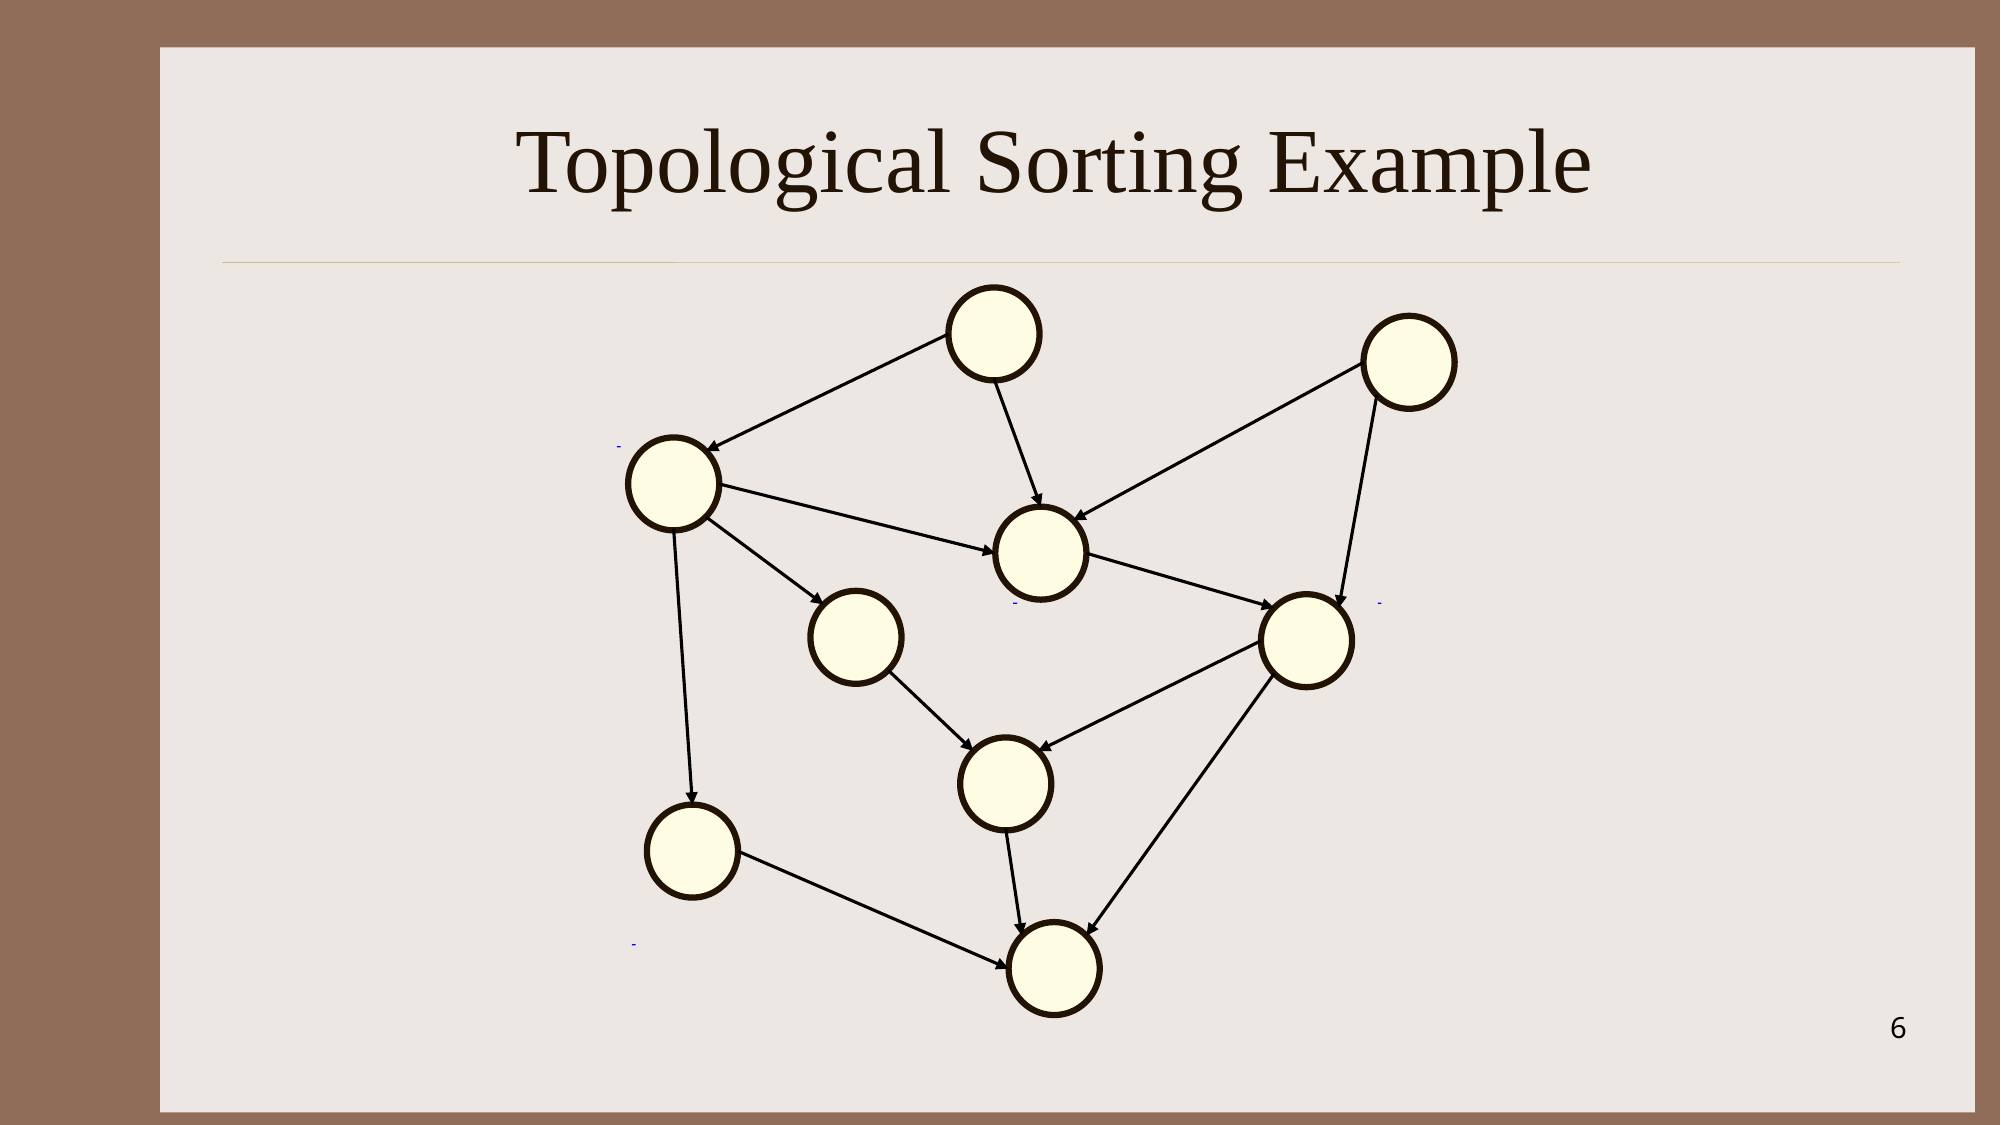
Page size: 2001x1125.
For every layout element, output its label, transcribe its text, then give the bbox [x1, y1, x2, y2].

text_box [1338, 398, 1377, 605]
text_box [1037, 640, 1258, 749]
text_box [628, 437, 720, 531]
text_box [810, 590, 902, 684]
text_box [960, 737, 1052, 831]
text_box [1072, 362, 1361, 518]
text_box [995, 506, 1087, 600]
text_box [673, 533, 693, 802]
slide_number 6 [1505, 1001, 1922, 1077]
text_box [1086, 676, 1275, 933]
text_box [705, 519, 824, 602]
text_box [1089, 553, 1275, 605]
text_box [740, 851, 1006, 969]
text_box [993, 383, 1042, 504]
title Topological Sorting Example [233, 62, 1900, 250]
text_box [1005, 833, 1023, 933]
text_box [1009, 922, 1100, 1016]
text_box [722, 483, 993, 554]
text_box [646, 804, 738, 898]
text_box [948, 287, 1040, 381]
text_box [1261, 594, 1353, 688]
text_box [887, 673, 974, 749]
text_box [705, 333, 946, 449]
text_box [1363, 315, 1455, 409]
